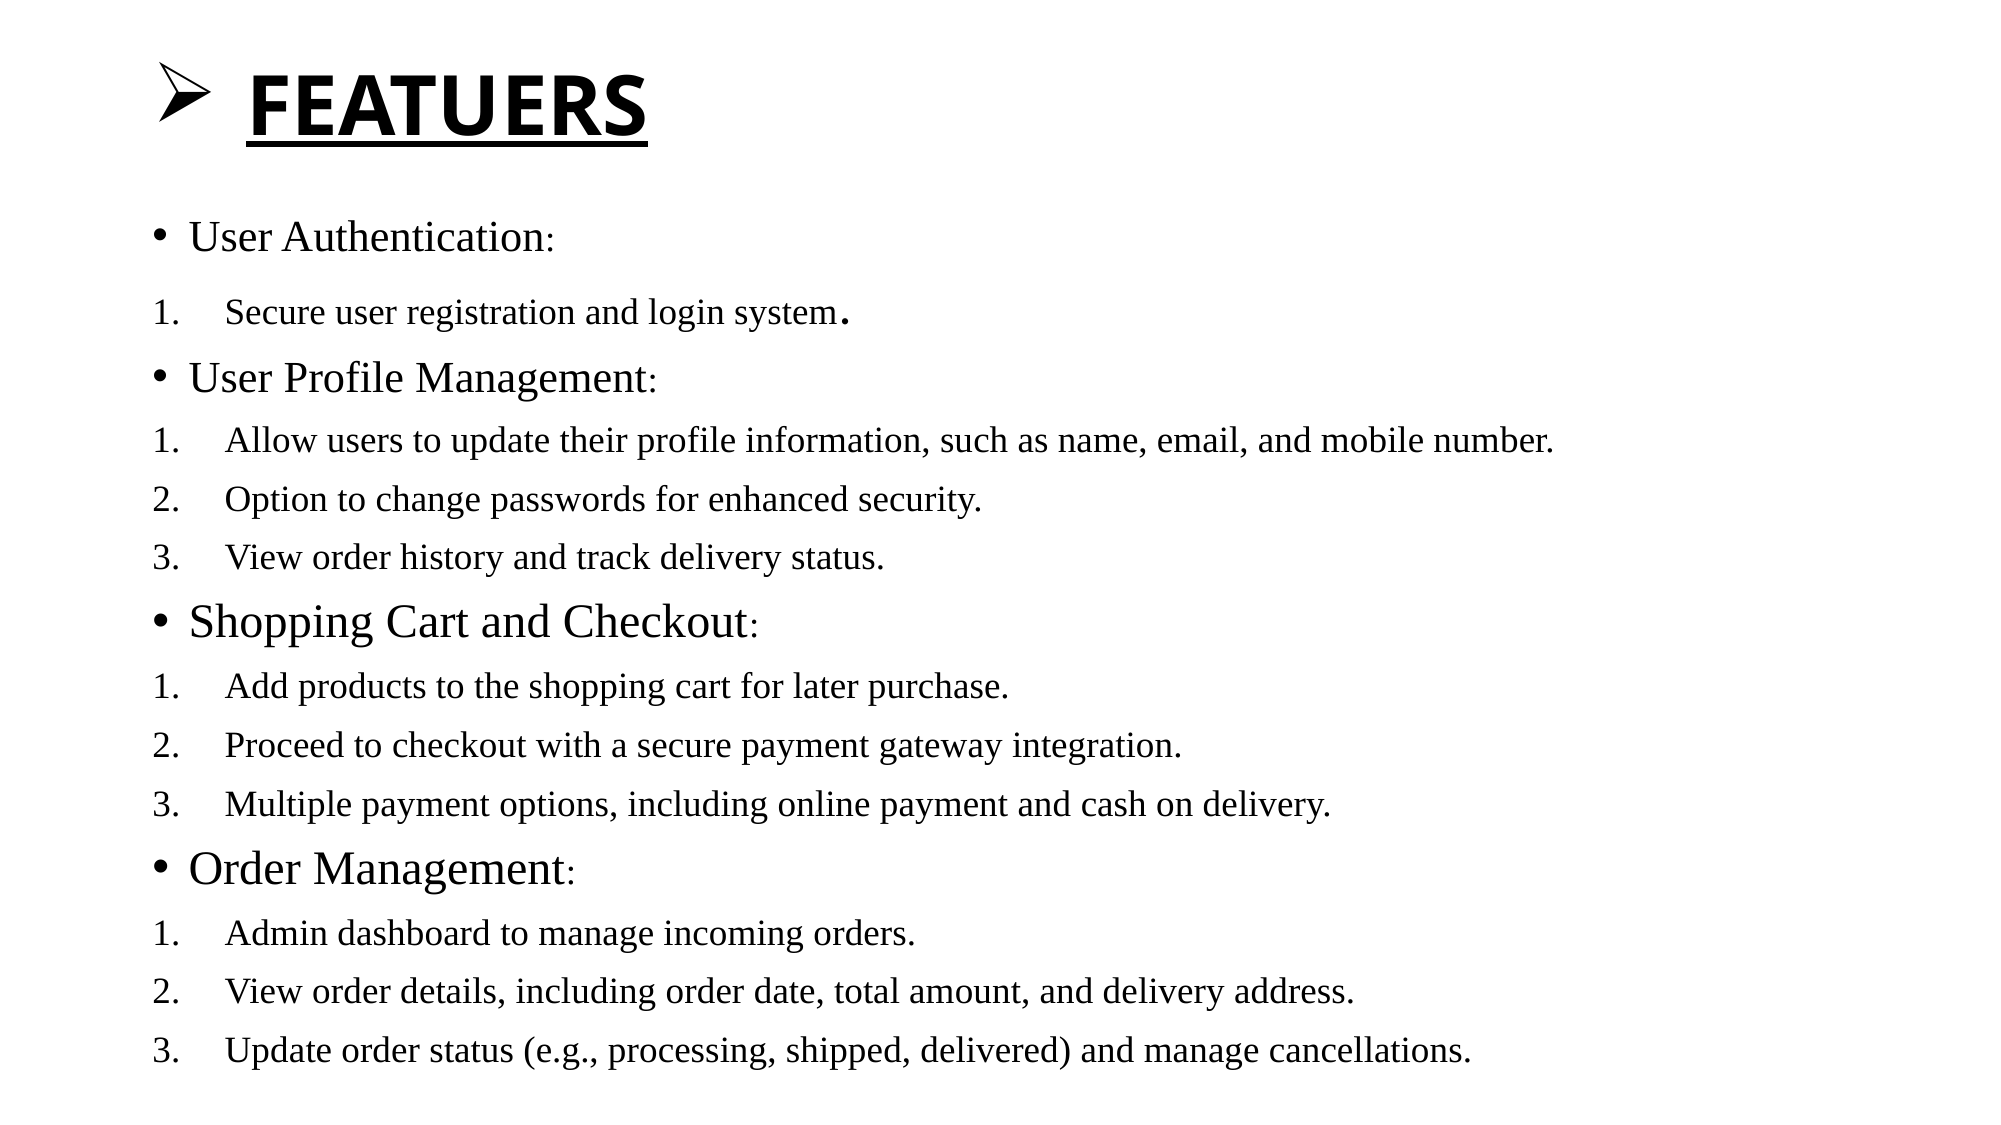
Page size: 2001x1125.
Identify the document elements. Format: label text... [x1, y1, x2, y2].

title FEATUERS [137, 29, 1863, 187]
list User Authentication: Secure user registration and login system. User Profile Management: Allow users to update their profile information, such as name, email, and mobile number. Option to change passwords for enhanced security. View order history and track delivery status. Shopping Cart and Checkout: Add products to the shopping cart for later purchase. Proceed to checkout with a secure payment gateway integration. Multiple payment options, including online payment and cash on delivery. Order Management: Admin dashboard to manage incoming orders. View order details, including order date, total amount, and delivery address. Update order status (e.g., processing, shipped, delivered) and manage cancellations. [137, 205, 1863, 1079]
